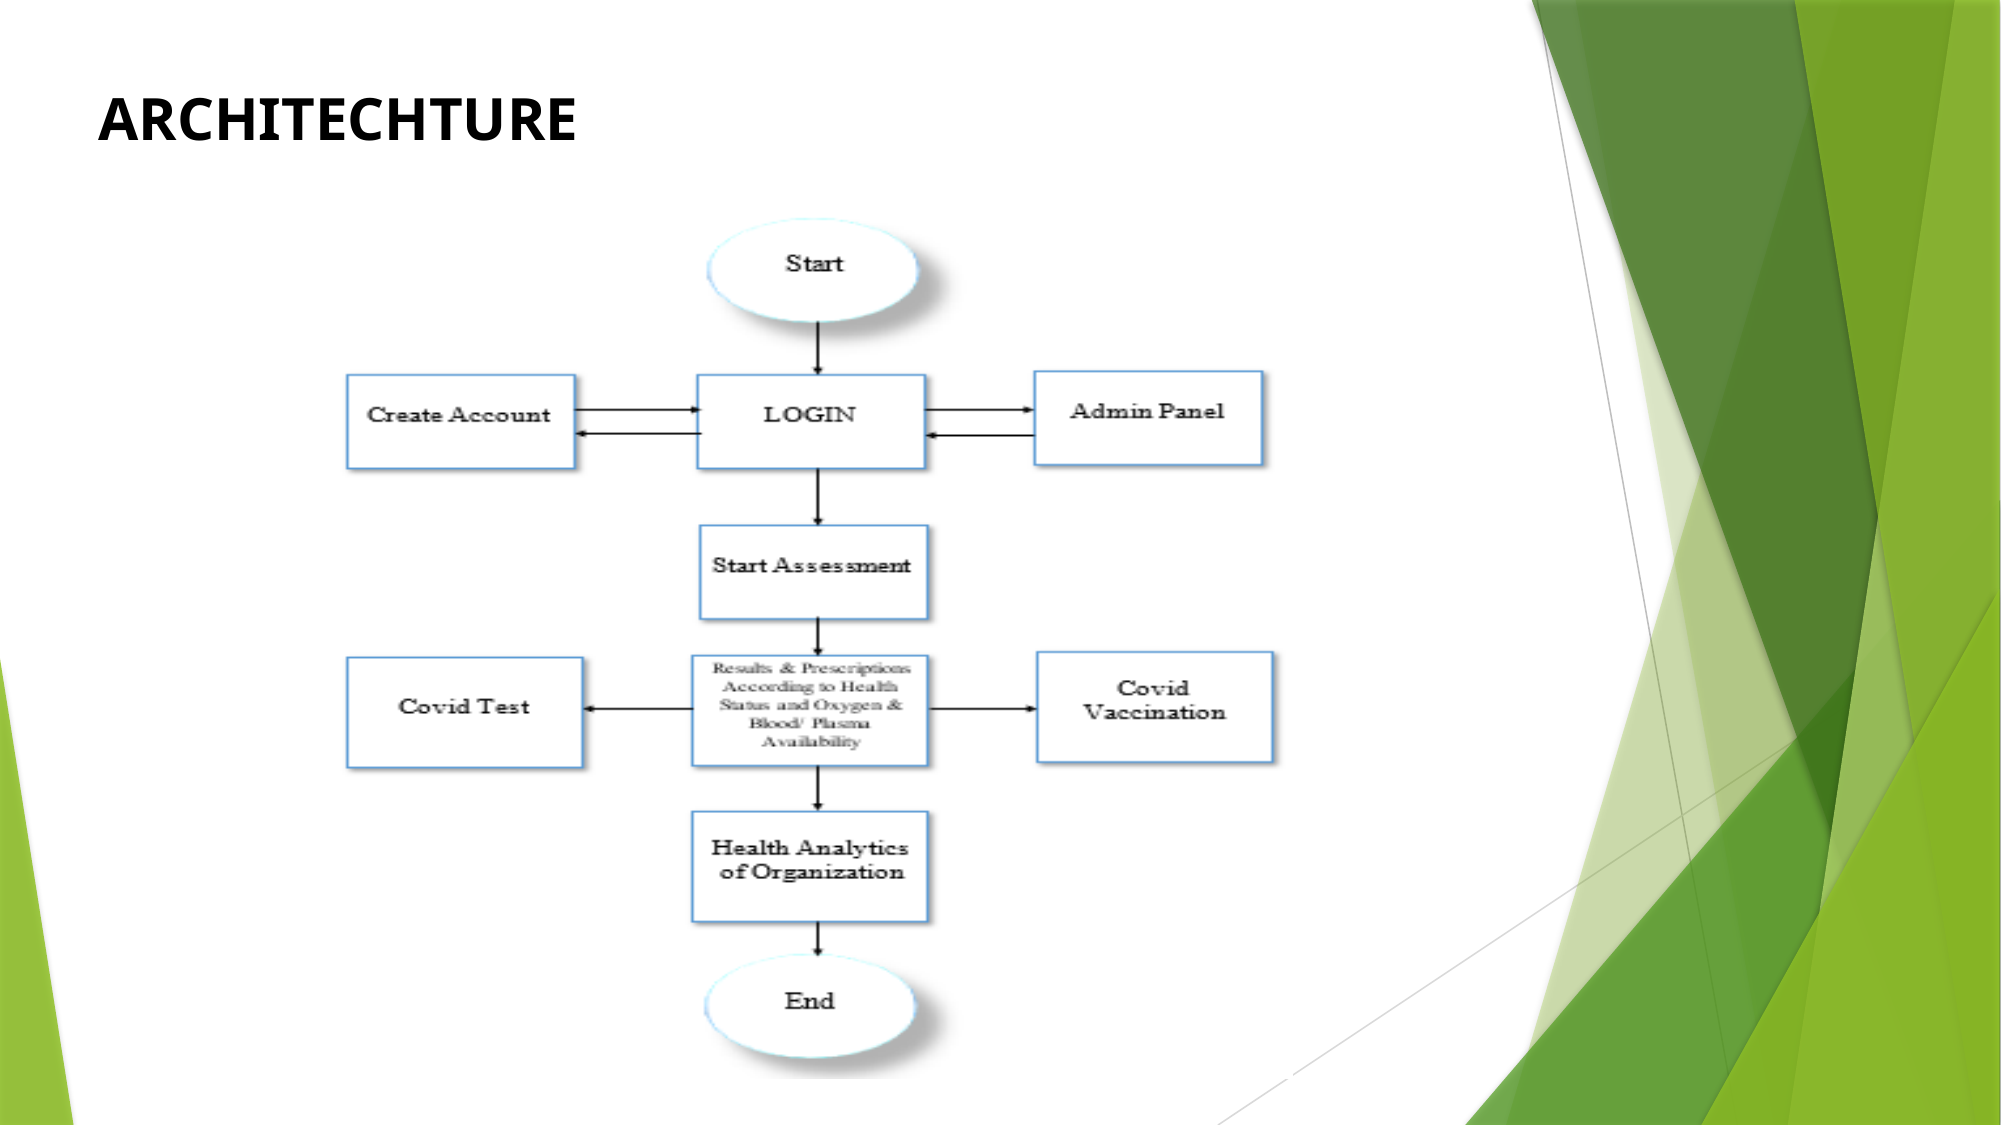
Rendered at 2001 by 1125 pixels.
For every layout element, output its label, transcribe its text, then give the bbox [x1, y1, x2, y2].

text_box ARCHITECHTURE [83, 75, 1050, 160]
picture [325, 213, 1293, 1080]
